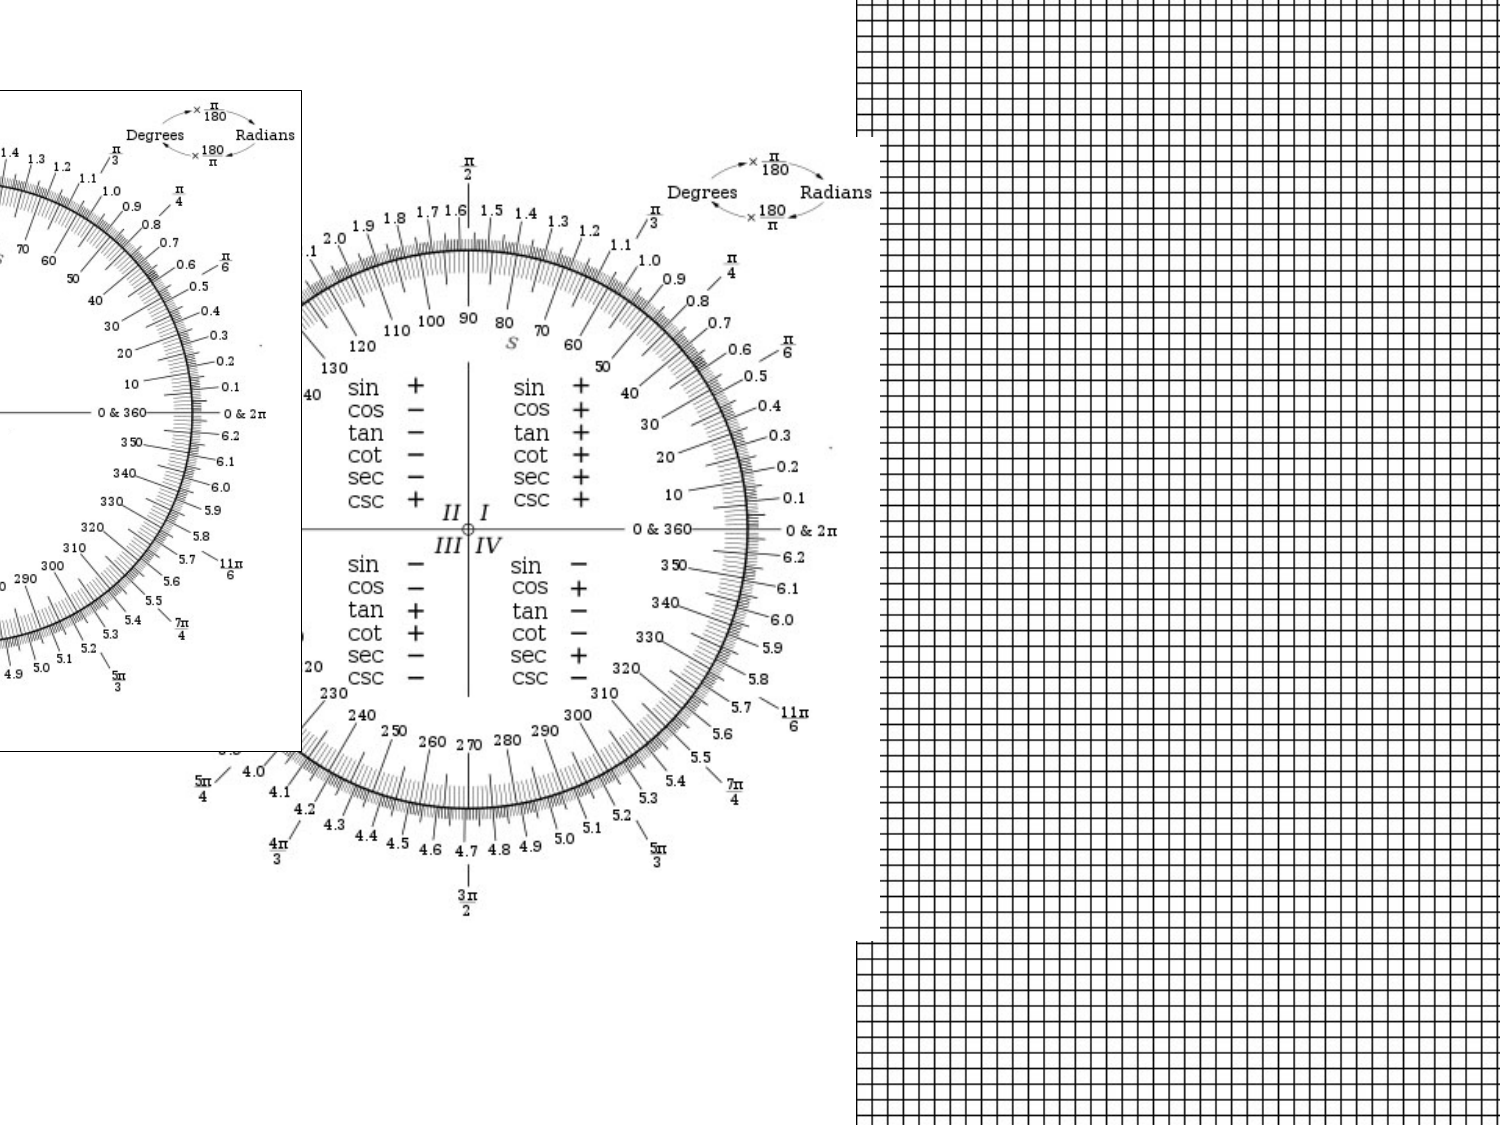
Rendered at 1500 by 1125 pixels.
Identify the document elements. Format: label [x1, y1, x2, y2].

text_box [0, 89, 302, 752]
picture [76, 0, 1500, 1125]
